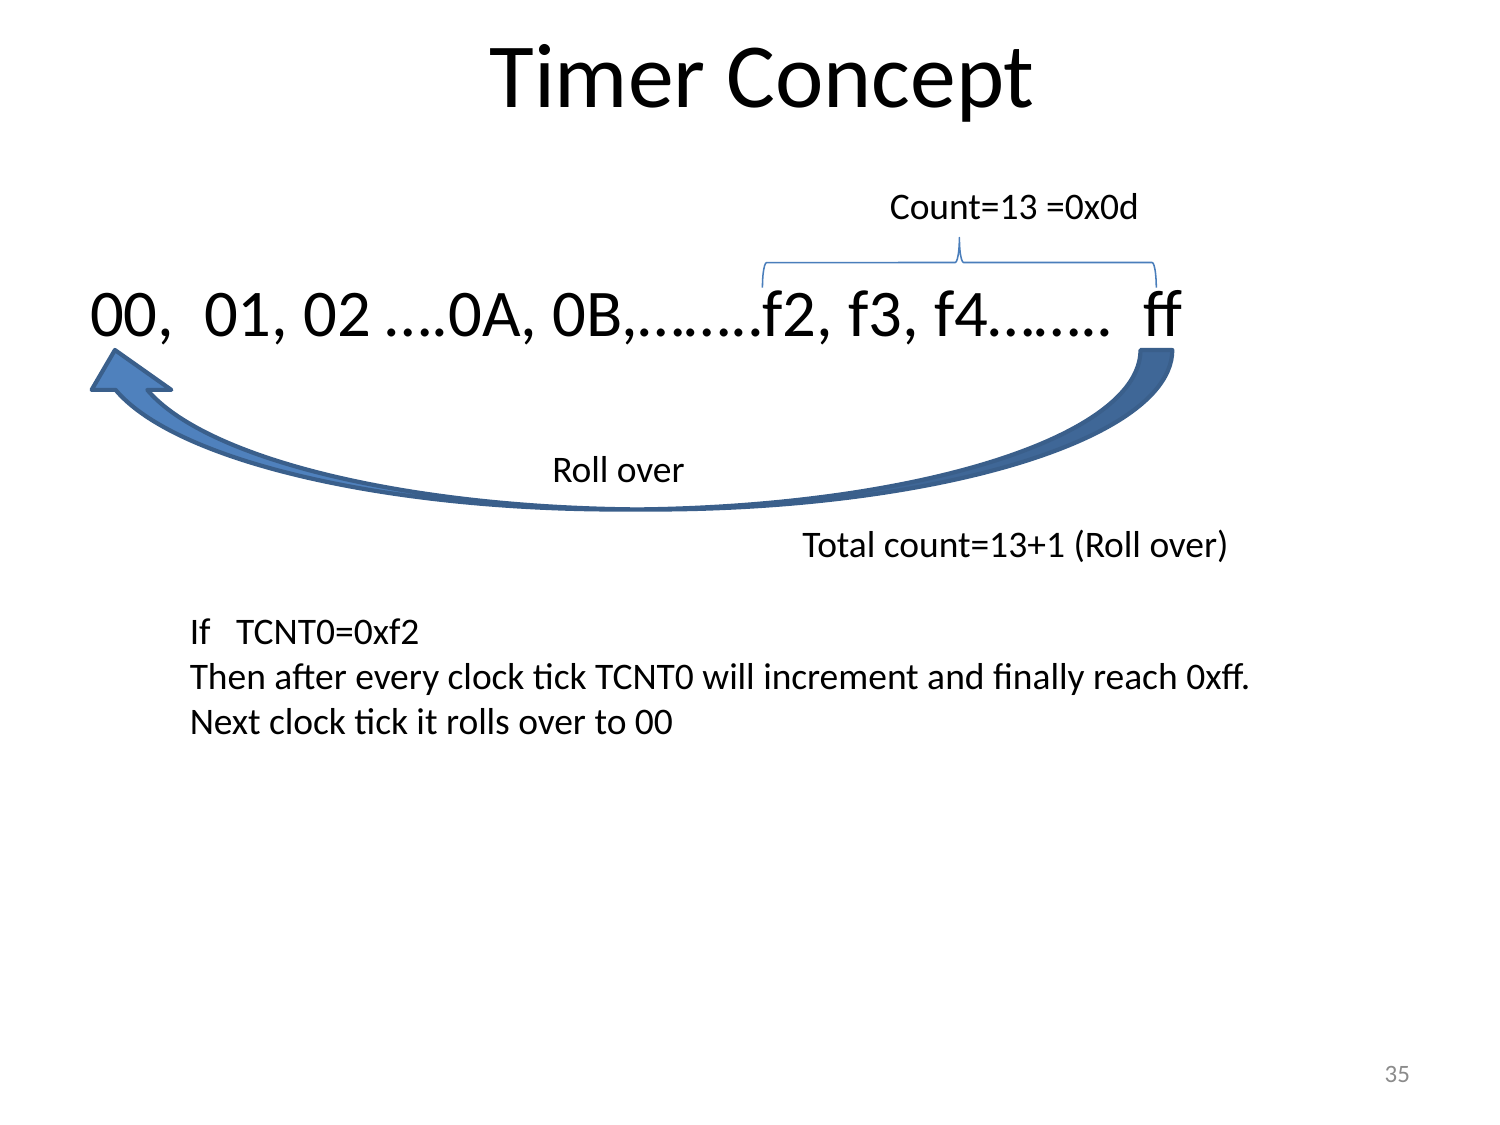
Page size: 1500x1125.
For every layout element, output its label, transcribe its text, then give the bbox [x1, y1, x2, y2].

text_box Total count=13+1 (Roll over) [787, 512, 1275, 573]
text_box Roll over [537, 437, 713, 498]
text_box [89, 347, 1175, 512]
title Timer Concept [87, 0, 1438, 143]
text_box If TCNT0=0xf2 Then after every clock tick TCNT0 will increment and finally reach 0xff. Next clock tick it rolls over to 00 [174, 599, 1275, 750]
list 00, 01, 02 ….0A, 0B,……..f2, f3, f4…….. ff [75, 262, 1425, 1005]
text_box Count=13 =0x0d [875, 174, 1200, 235]
text_box [761, 236, 1158, 288]
slide_number 35 [1074, 1042, 1425, 1103]
